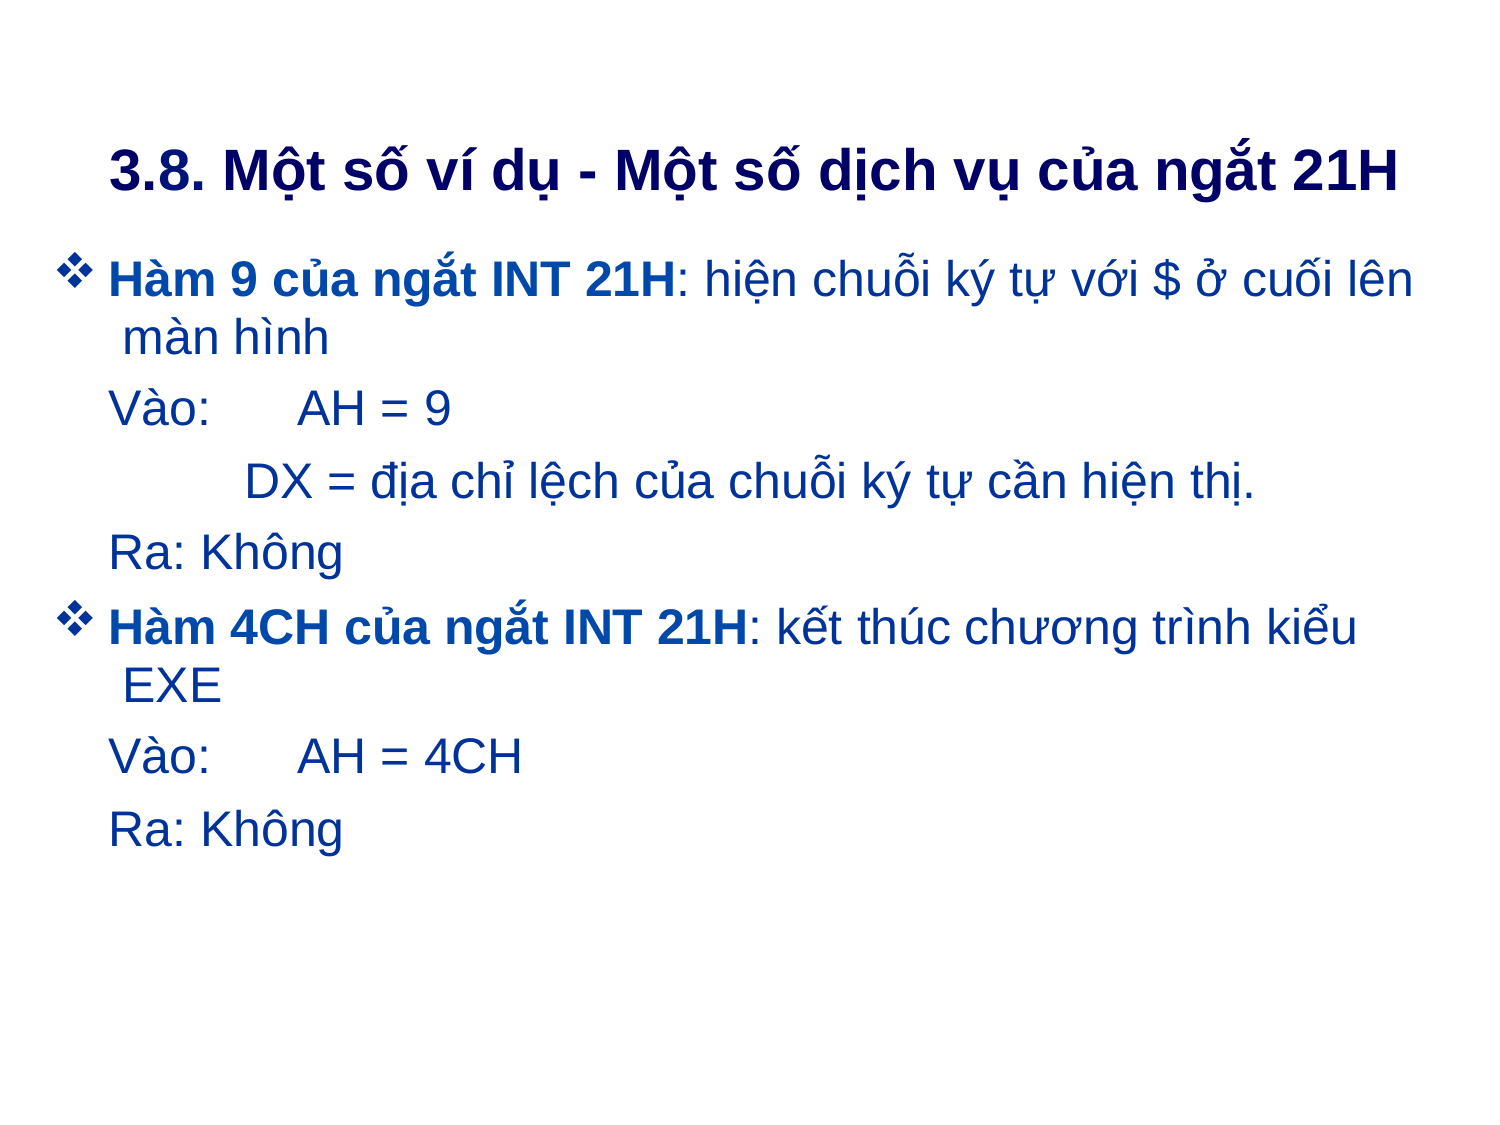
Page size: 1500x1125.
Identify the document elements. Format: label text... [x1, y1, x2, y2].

title 3.8. Một số ví dụ - Một số dịch vụ của ngắt 21H [107, 130, 1405, 242]
text_box Hàm 9 của ngắt INT 21H: hiện chuỗi ký tự với $ ở cuối lên màn hình Vào: AH = 9 DX = địa chỉ lệch của chuỗi ký tự cần hiện thị. Ra: Không Hàm 4CH của ngắt INT 21H: kết thúc chương trình kiểu EXE Vào: AH = 4CH Ra: Không [50, 242, 1419, 857]
